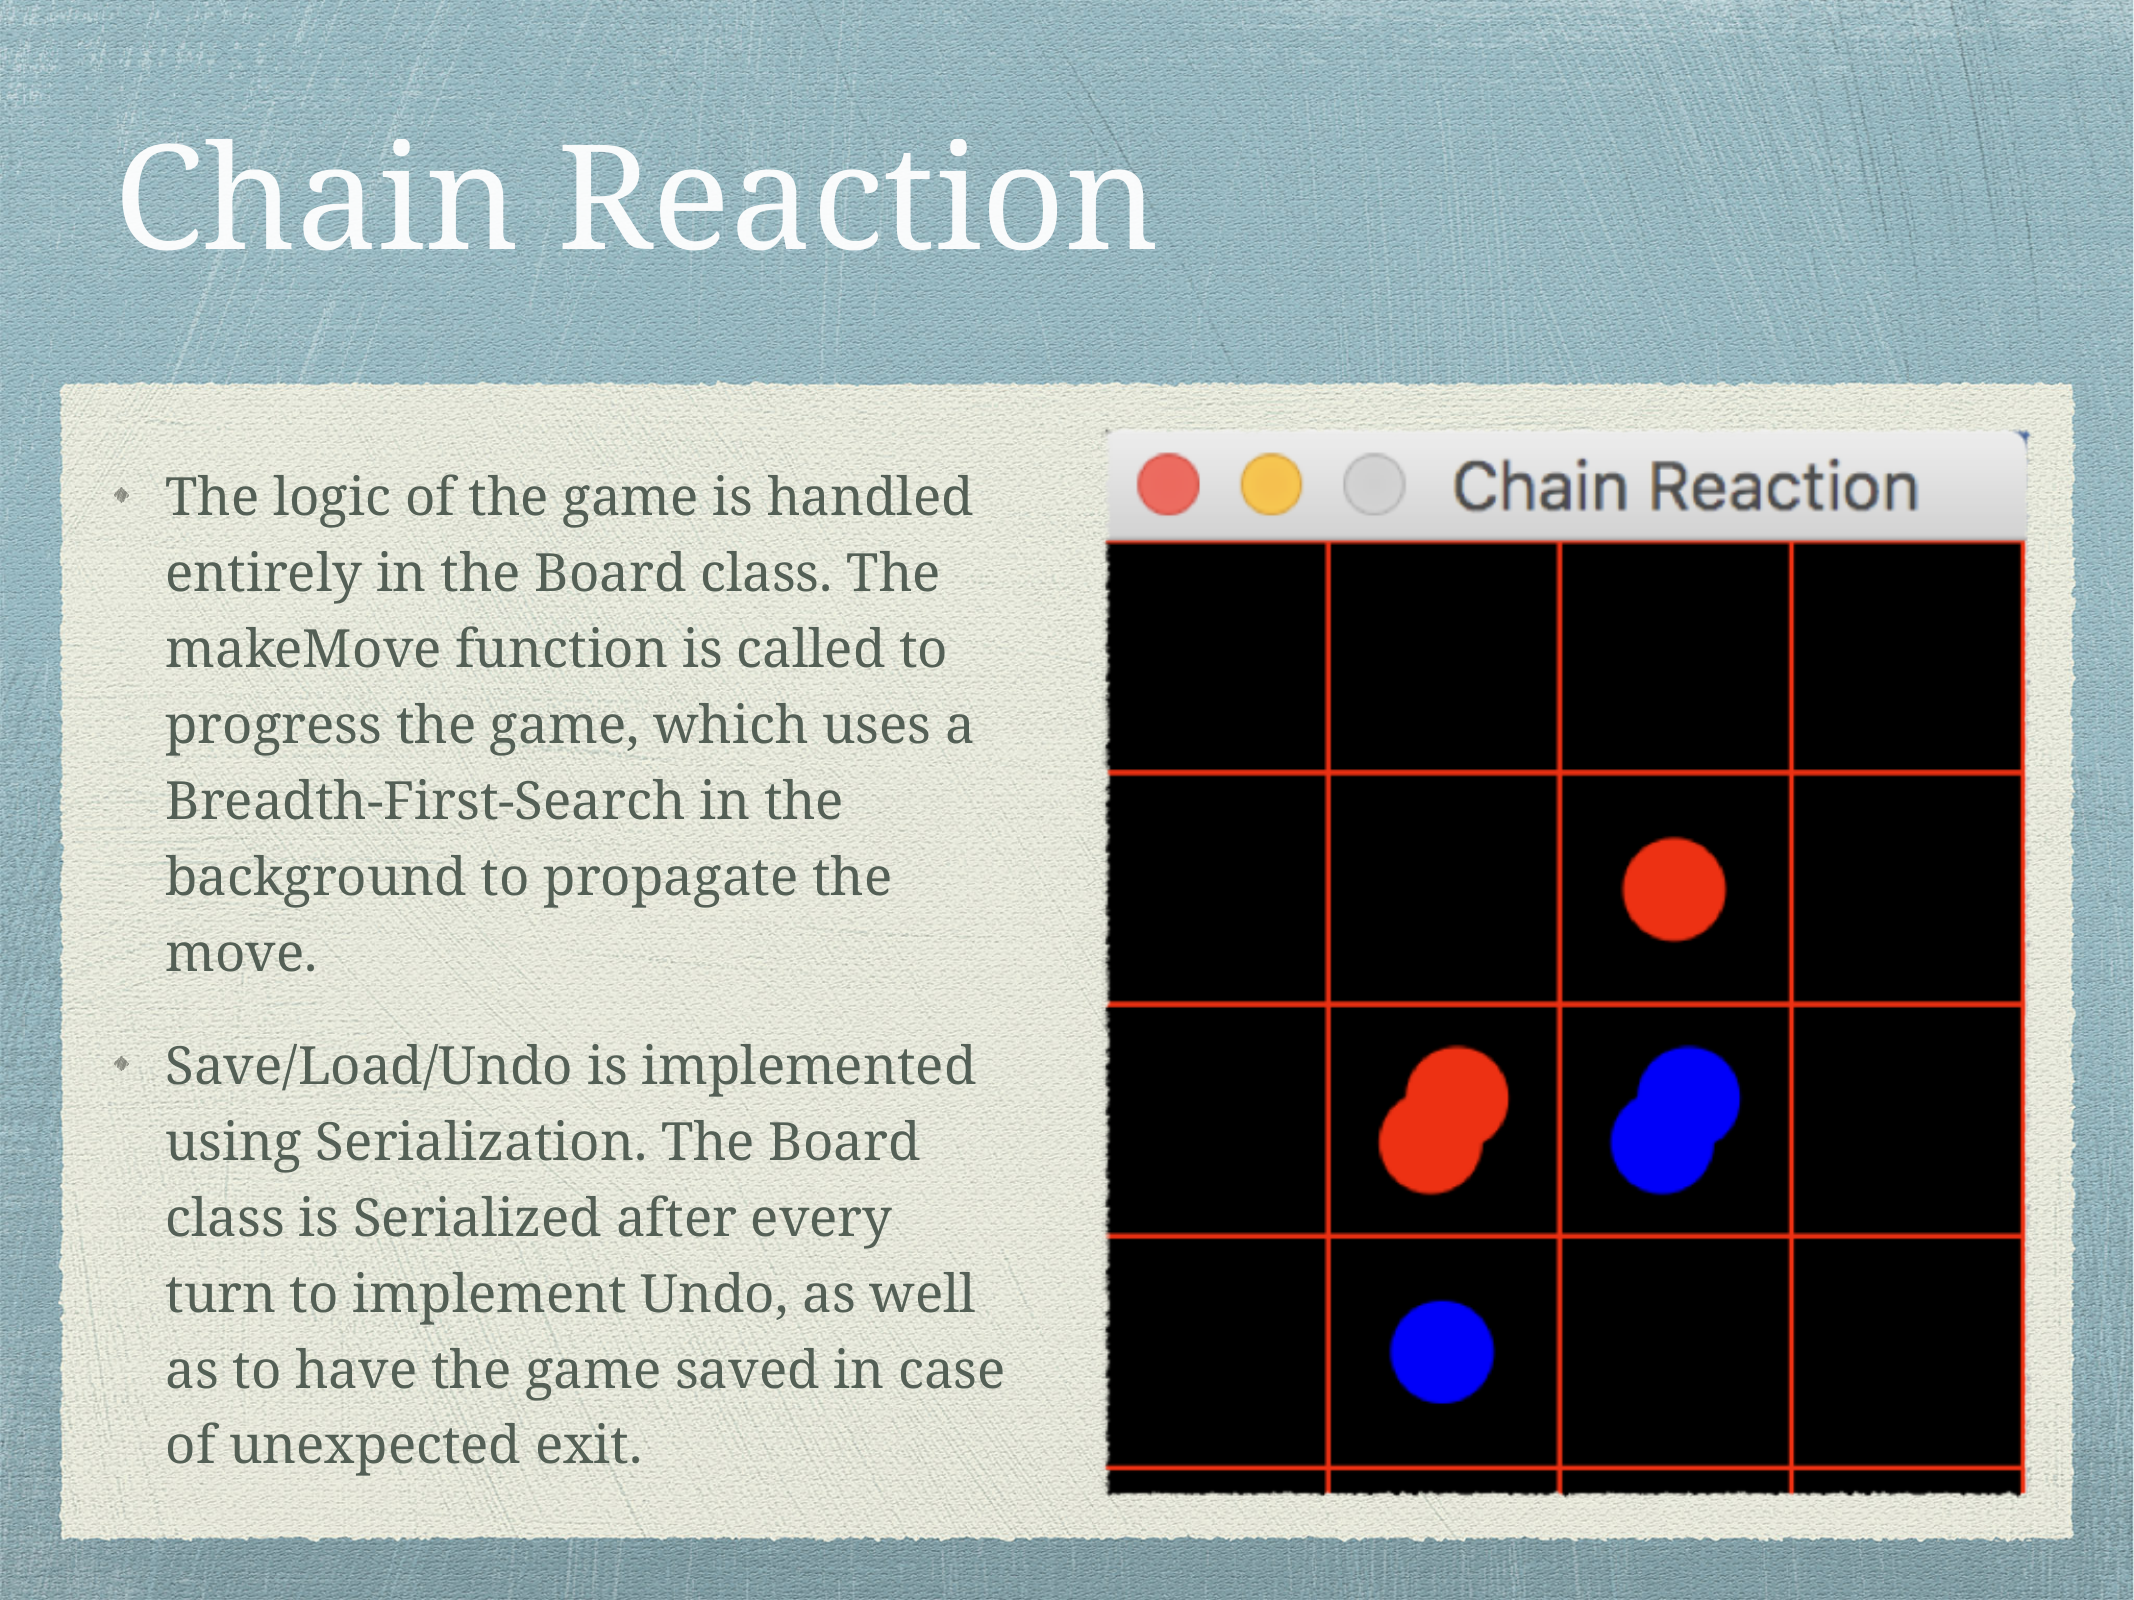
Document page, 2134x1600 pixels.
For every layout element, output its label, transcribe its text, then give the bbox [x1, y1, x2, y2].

picture [0, 0, 2134, 1600]
list The logic of the game is handled entirely in the Board class. The makeMove function is called to progress the game, which uses a Breadth-First-Search in the background to propagate the move. Save/Load/Undo is implemented using Serialization. The Board class is Serialized after every turn to implement Undo, as well as to have the game saved in case of unexpected exit. [105, 430, 1026, 1495]
title Chain Reaction [105, 24, 2028, 359]
